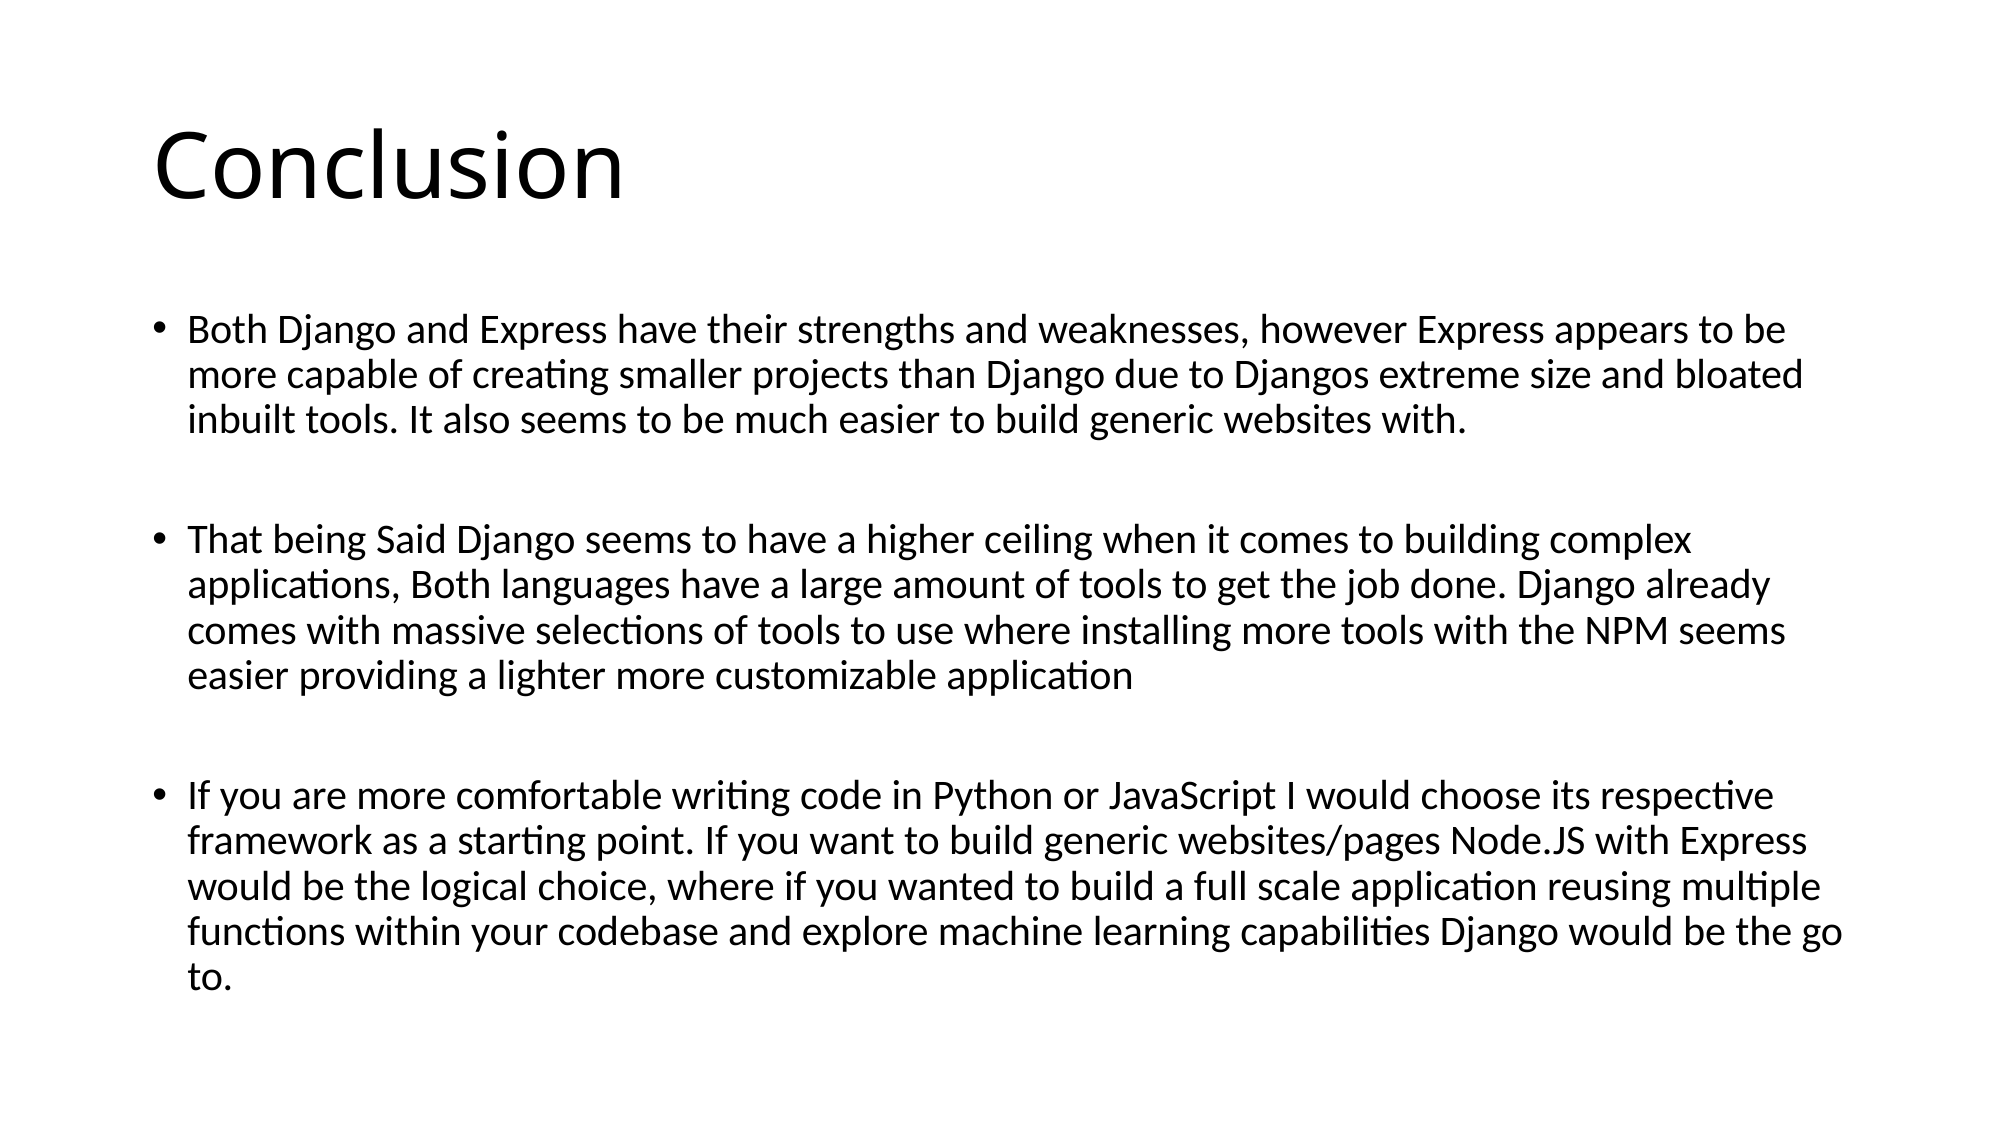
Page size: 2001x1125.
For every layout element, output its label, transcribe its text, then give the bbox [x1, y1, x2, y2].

list Both Django and Express have their strengths and weaknesses, however Express appears to be more capable of creating smaller projects than Django due to Djangos extreme size and bloated inbuilt tools. It also seems to be much easier to build generic websites with. That being Said Django seems to have a higher ceiling when it comes to building complex applications, Both languages have a large amount of tools to get the job done. Django already comes with massive selections of tools to use where installing more tools with the NPM seems easier providing a lighter more customizable application If you are more comfortable writing code in Python or JavaScript I would choose its respective framework as a starting point. If you want to build generic websites/pages Node.JS with Express would be the logical choice, where if you wanted to build a full scale application reusing multiple functions within your codebase and explore machine learning capabilities Django would be the go to. [137, 299, 1863, 1014]
title Conclusion [137, 59, 1863, 278]
